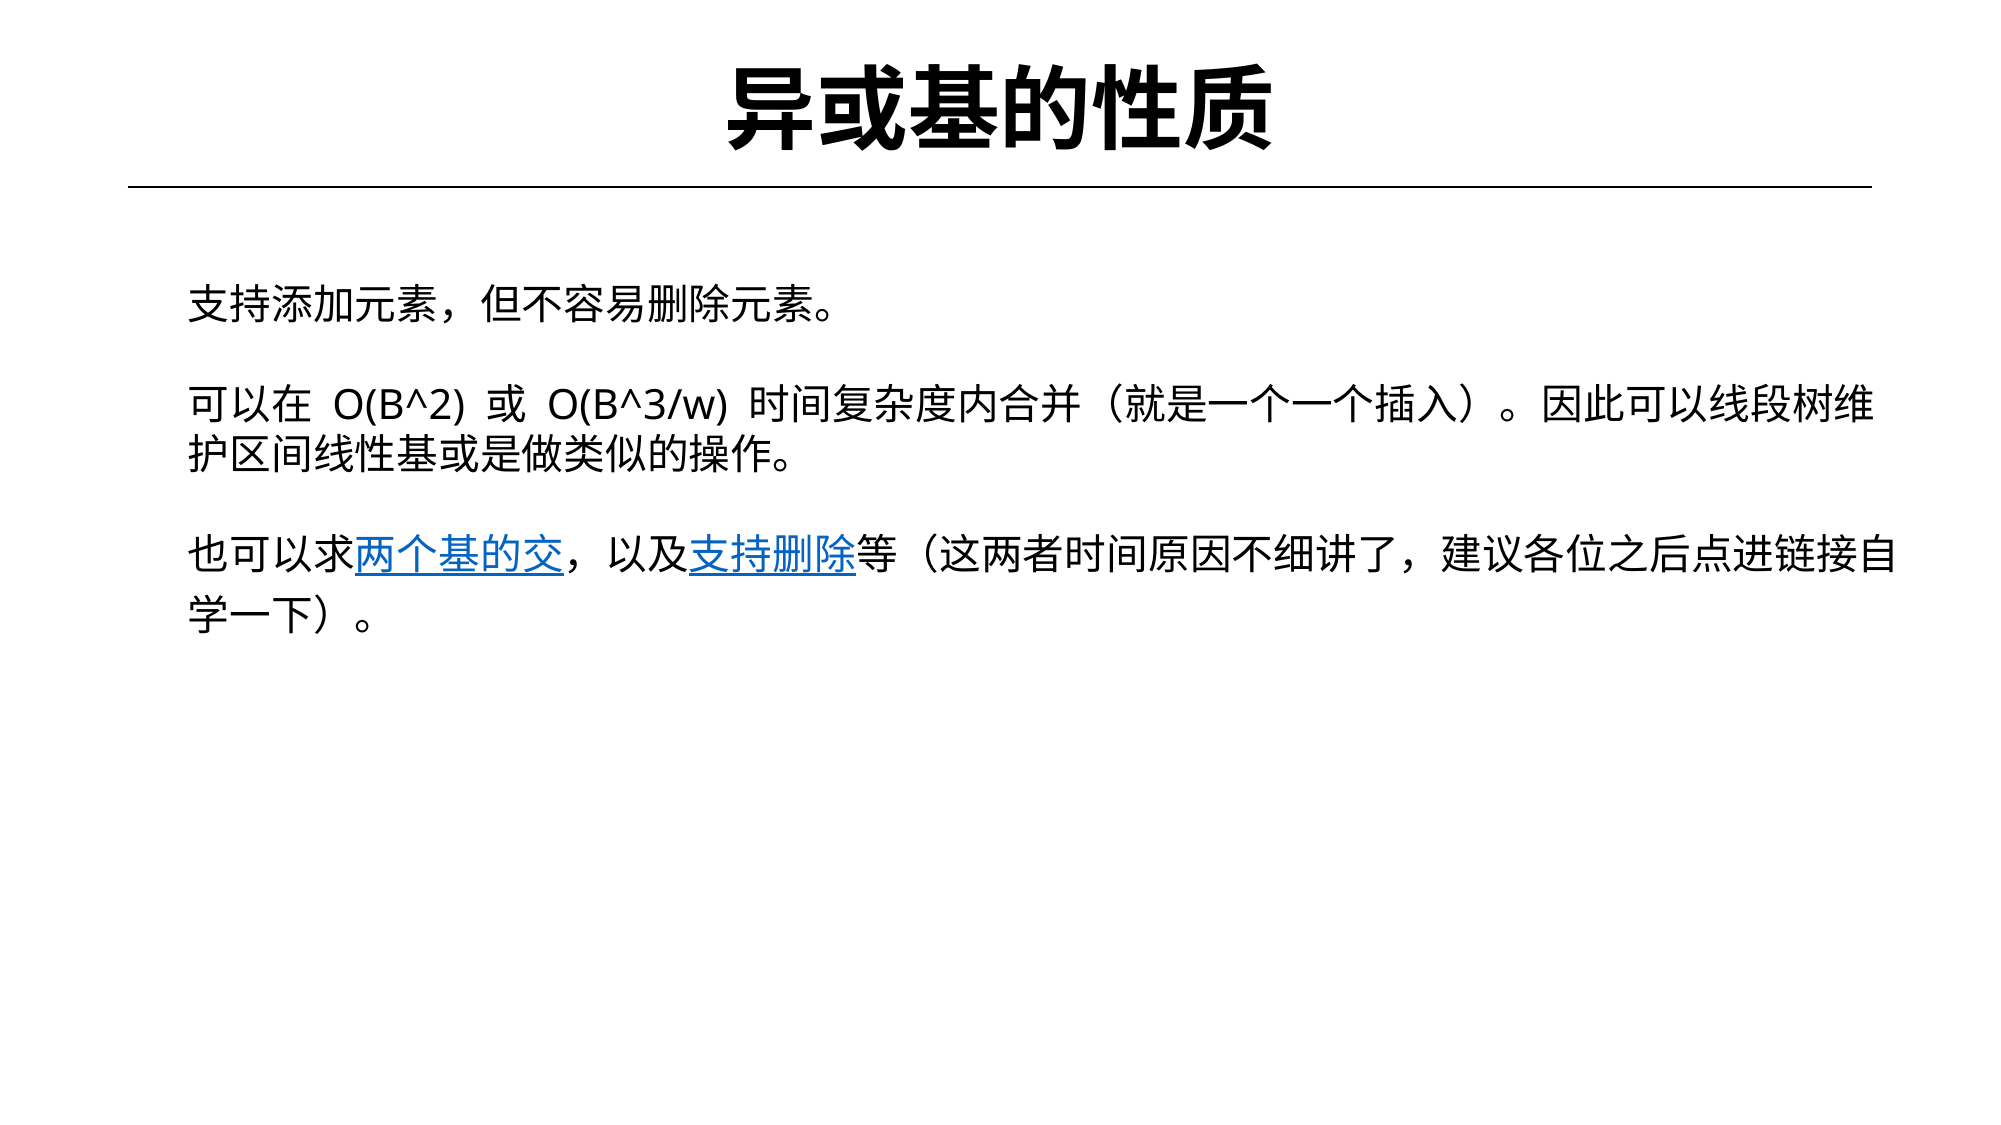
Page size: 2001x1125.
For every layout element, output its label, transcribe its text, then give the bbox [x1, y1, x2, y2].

text_box 支持添加元素，但不容易删除元素。 可以在 O(B^2) 或 O(B^3/w) 时间复杂度内合并（就是一个一个插入）。因此可以线段树维护区间线性基或是做类似的操作。 也可以求两个基的交，以及支持删除等（这两者时间原因不细讲了，建议各位之后点进链接自学一下）。 [173, 270, 1931, 646]
title 异或基的性质 [249, 18, 1750, 171]
